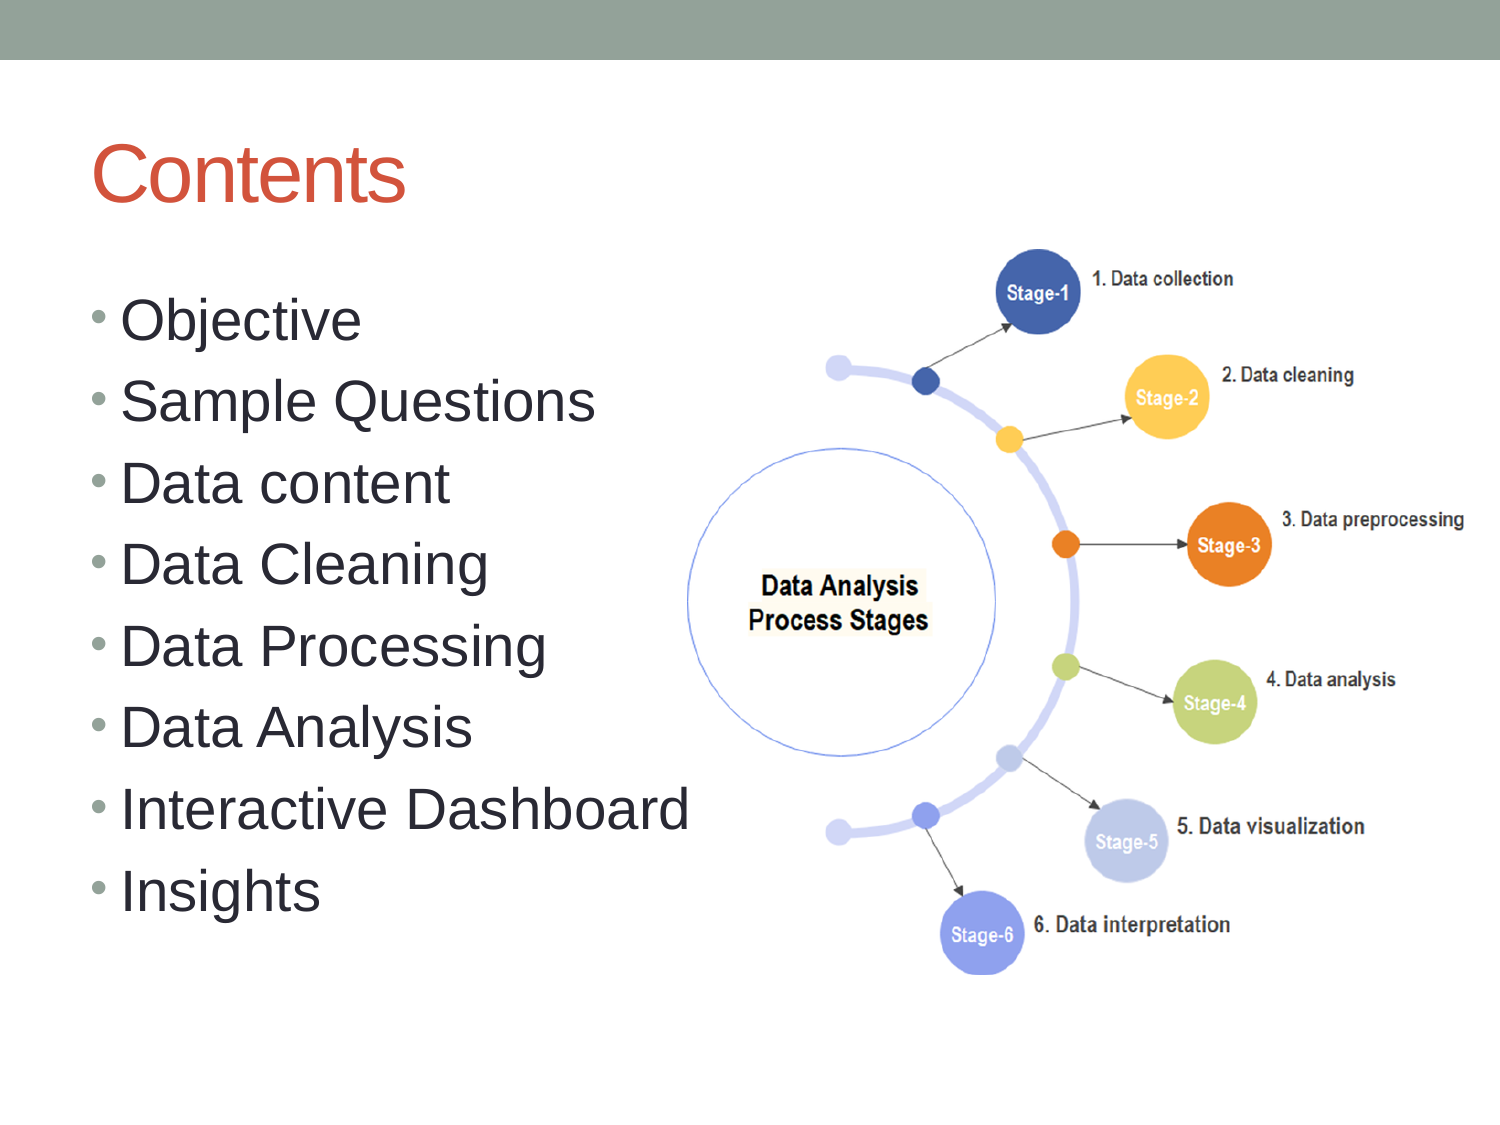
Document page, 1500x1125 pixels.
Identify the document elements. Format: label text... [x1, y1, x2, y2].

picture [687, 249, 1465, 976]
list Objective Sample Questions Data content Data Cleaning Data Processing Data Analysis Interactive Dashboard Insights [75, 274, 738, 1049]
title Contents [75, 87, 1425, 250]
